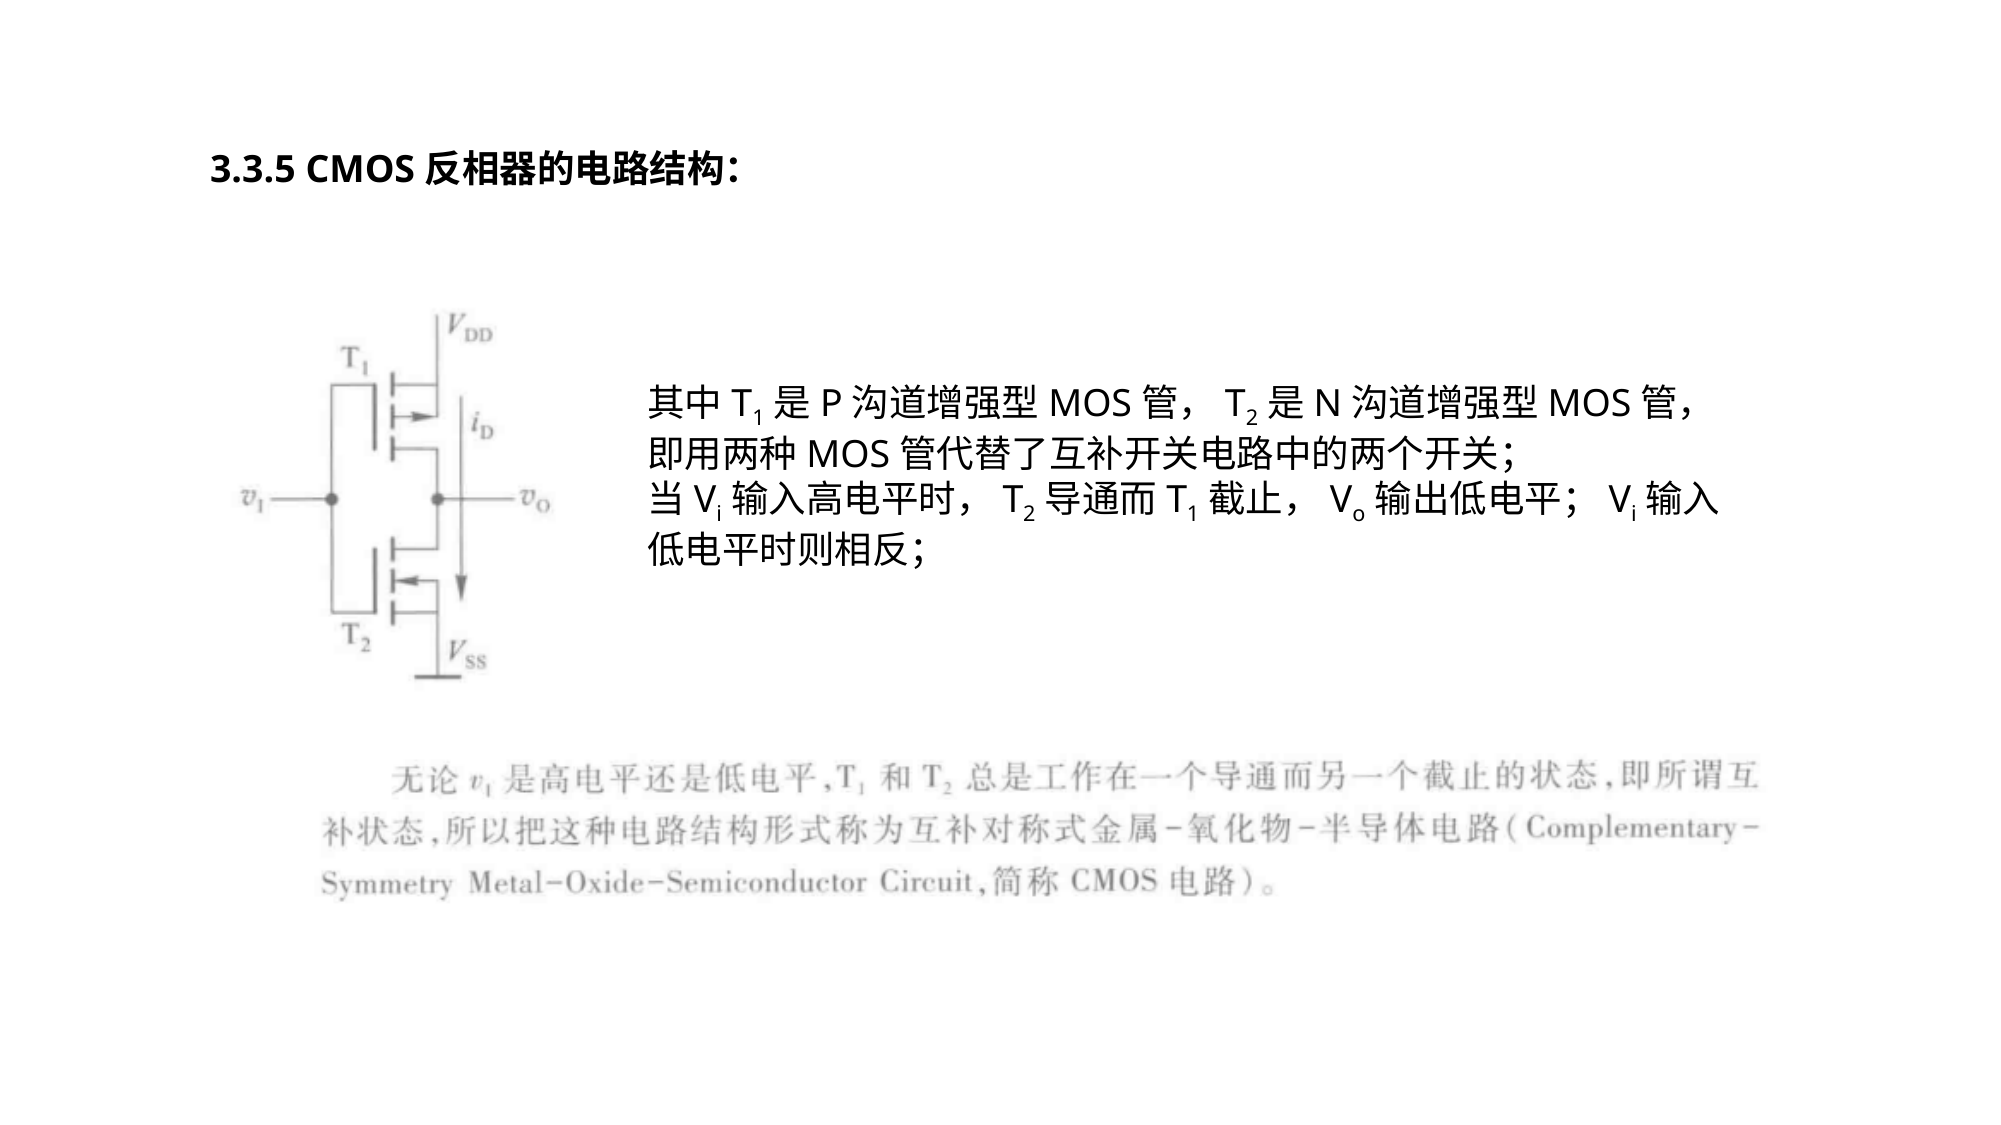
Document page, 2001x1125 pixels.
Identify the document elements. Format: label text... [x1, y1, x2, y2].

text_box 3.3.5 CMOS反相器的电路结构： [195, 137, 1271, 198]
picture [229, 295, 597, 697]
picture [303, 753, 1771, 907]
text_box 其中T1是P沟道增强型MOS管，T2是N沟道增强型MOS管，即用两种MOS管代替了互补开关电路中的两个开关； 当Vi输入高电平时，T2导通而T1截止，Vo输出低电平；Vi输入低电平时则相反； [632, 371, 1744, 579]
